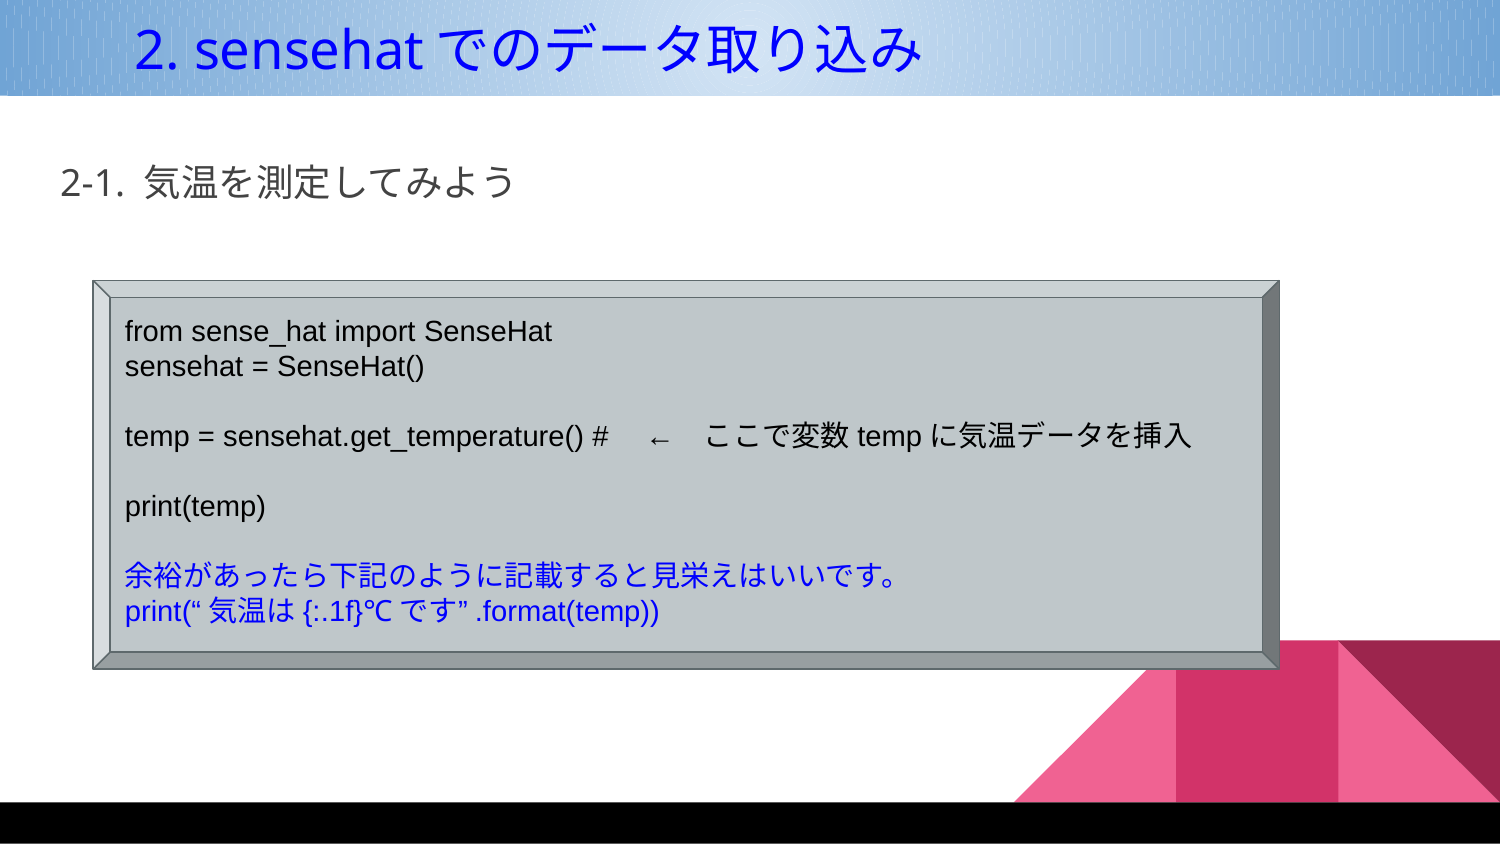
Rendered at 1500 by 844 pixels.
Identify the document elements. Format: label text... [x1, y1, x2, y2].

text_box 2-1. 気温を測定してみよう [45, 137, 1466, 798]
text_box 2. sensehatでのデータ取り込み [0, 0, 1500, 96]
text_box from sense_hat import SenseHat sensehat = SenseHat() temp = sensehat.get_temperature() # ← ここで変数tempに気温データを挿入 print(temp) 余裕があったら下記のように記載すると見栄えはいいです。 print(“気温は{:.1f}℃です”.format(temp)) [93, 280, 1280, 670]
